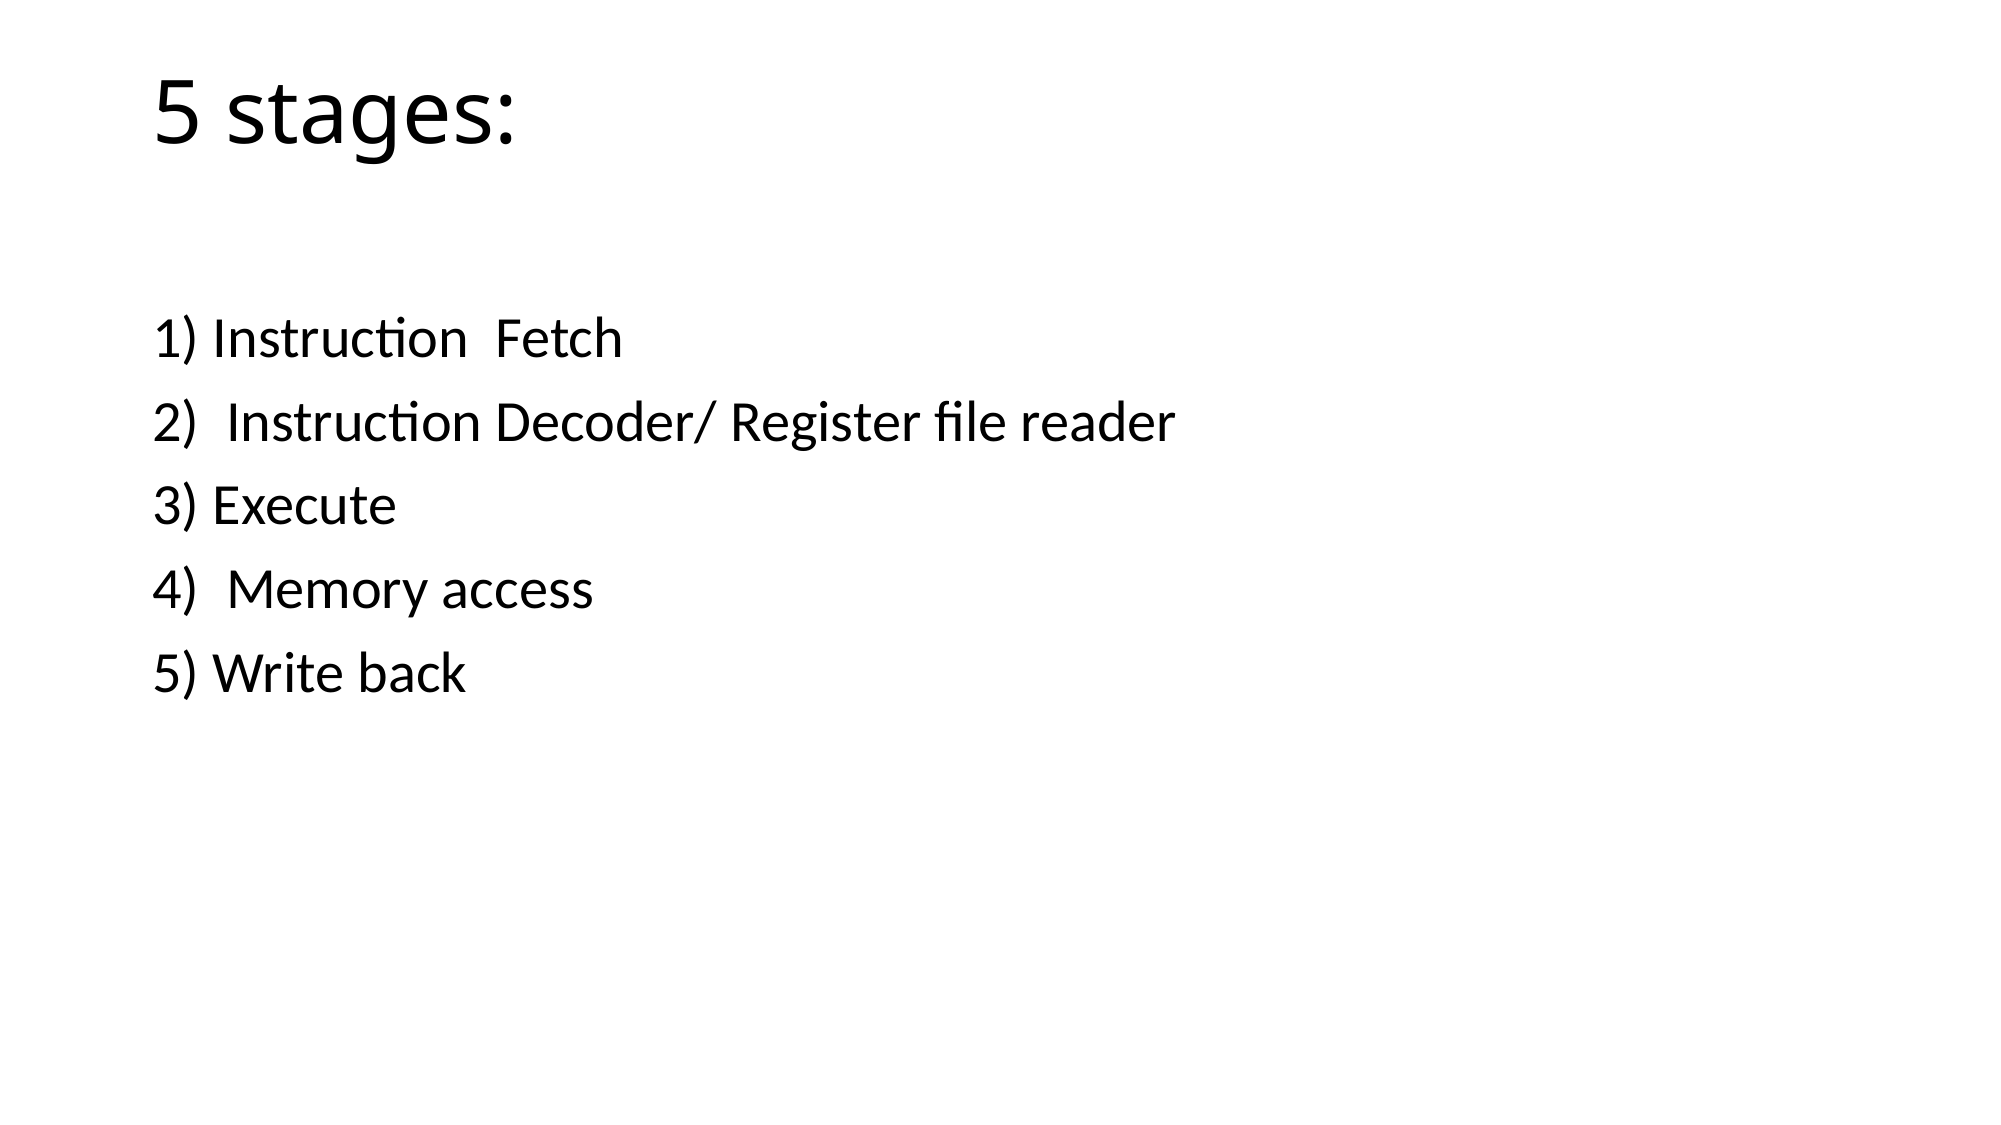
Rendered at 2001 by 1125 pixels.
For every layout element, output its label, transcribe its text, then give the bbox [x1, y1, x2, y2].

title 5 stages: [137, 59, 1863, 170]
list 1) Instruction Fetch 2) Instruction Decoder/ Register file reader 3) Execute 4) Memory access 5) Write back [137, 299, 1863, 1014]
